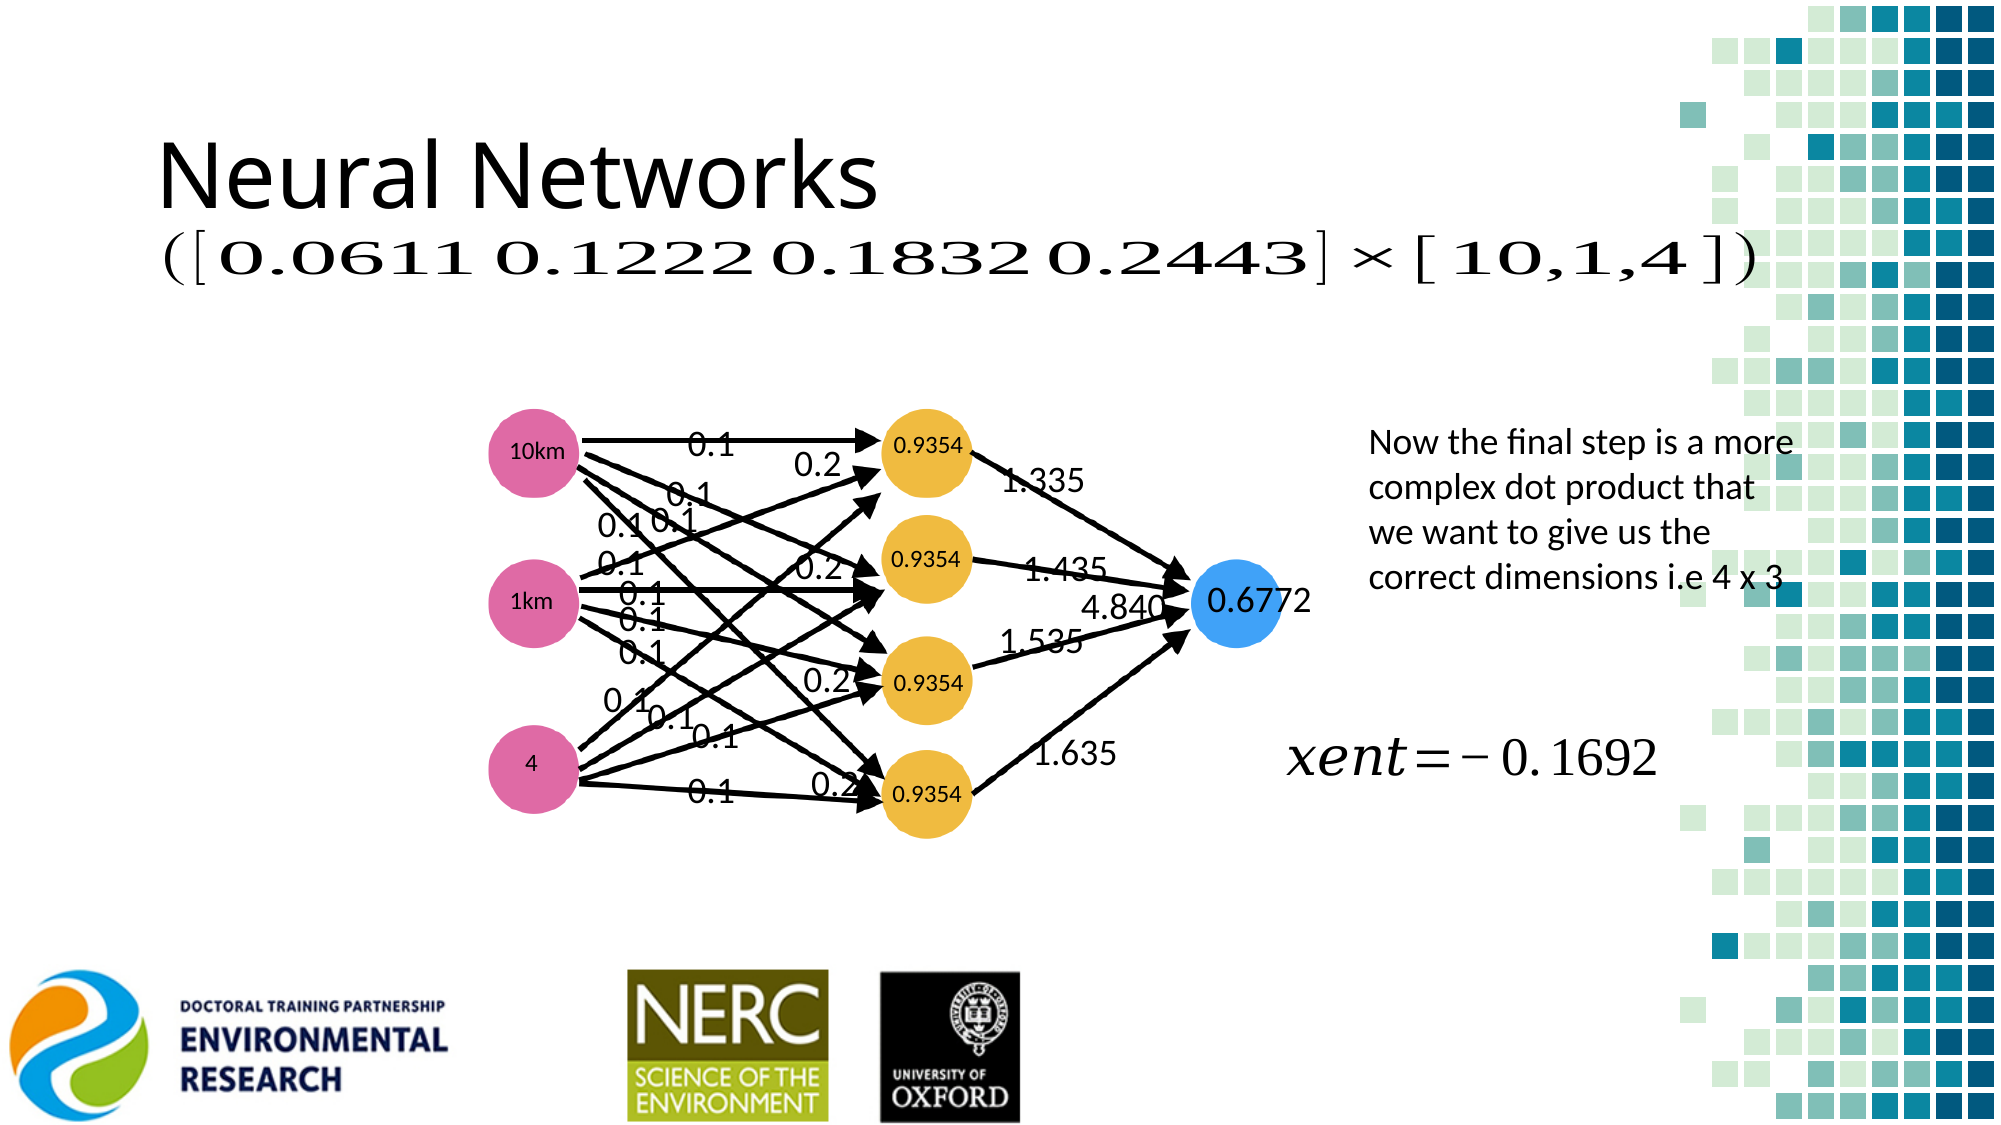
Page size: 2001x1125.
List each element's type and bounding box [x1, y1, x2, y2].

text_box [1317, 409, 1815, 628]
title [140, 56, 1619, 244]
picture [422, 386, 1317, 865]
text_box [0, 964, 1676, 1125]
